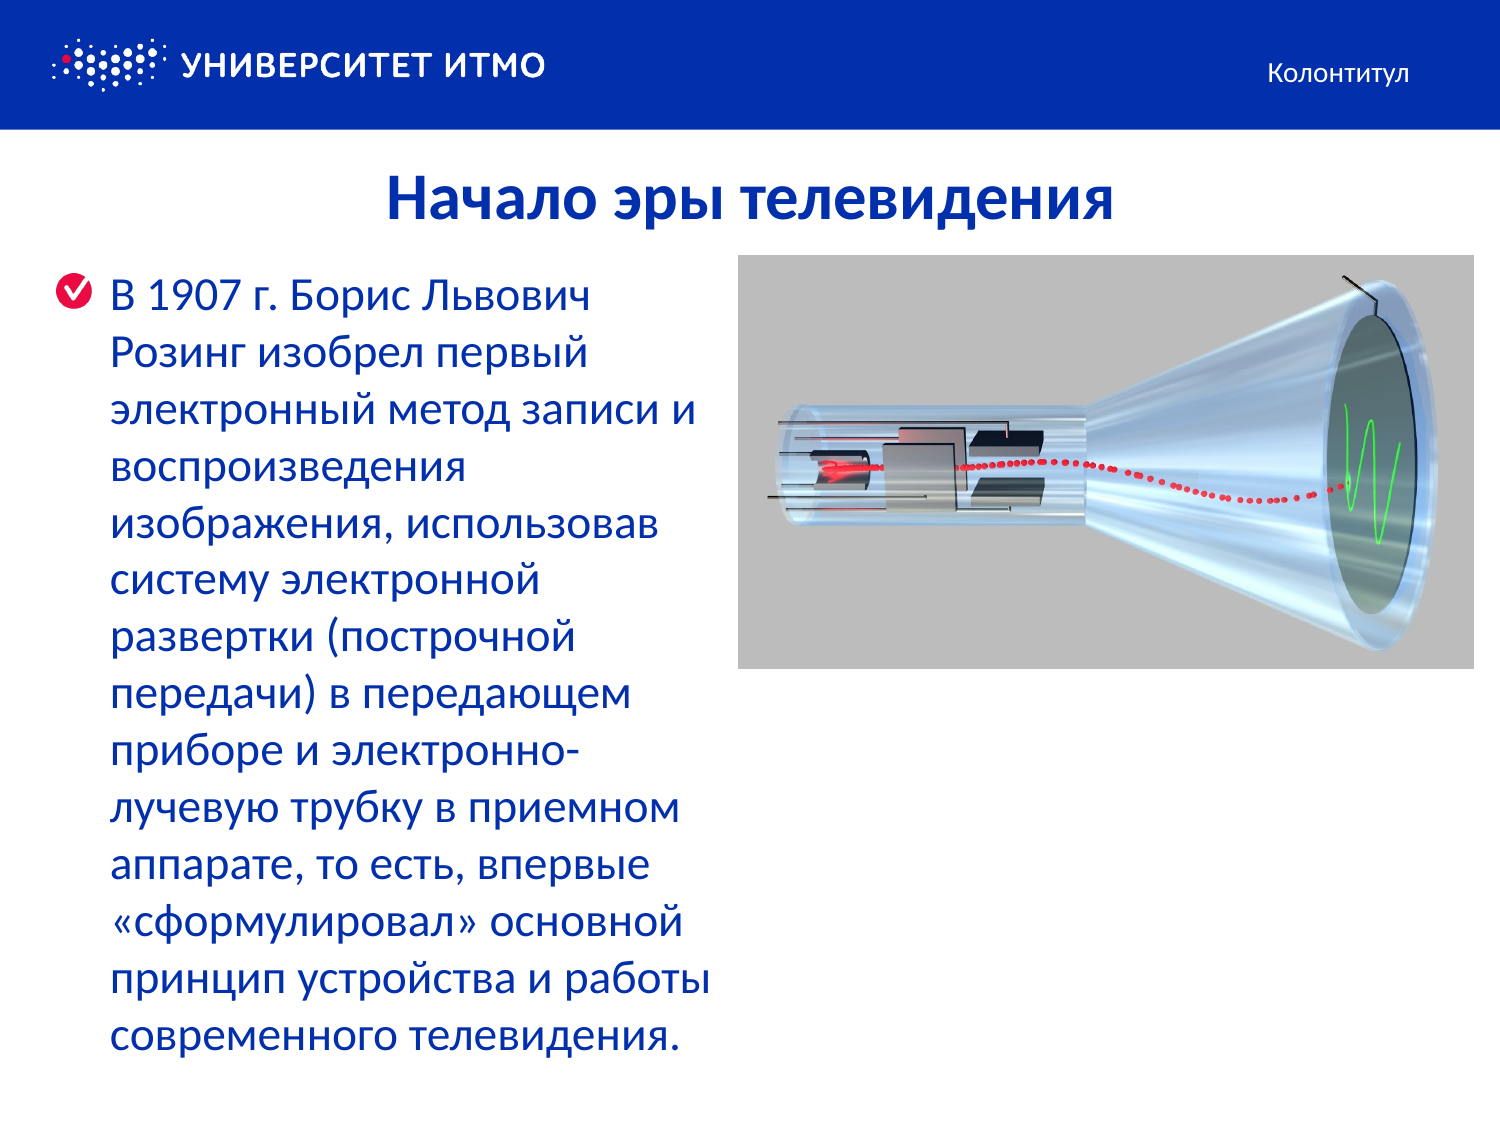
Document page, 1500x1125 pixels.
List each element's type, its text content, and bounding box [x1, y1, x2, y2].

picture [0, 0, 596, 130]
list В 1907 г. Борис Львович Розинг изобрел первый электронный метод записи и воспроизведения изображения, использовав систему электронной развертки (построчной передачи) в передающем приборе и электронно-лучевую трубку в приемном аппарате, то есть, впервые «сформулировал» основной принцип устройства и работы современного телевидения. [41, 255, 740, 1083]
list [737, 255, 1474, 670]
footer Колонтитул [661, 40, 1425, 101]
title Начало эры телевидения [76, 125, 1427, 262]
picture [56, 273, 92, 309]
